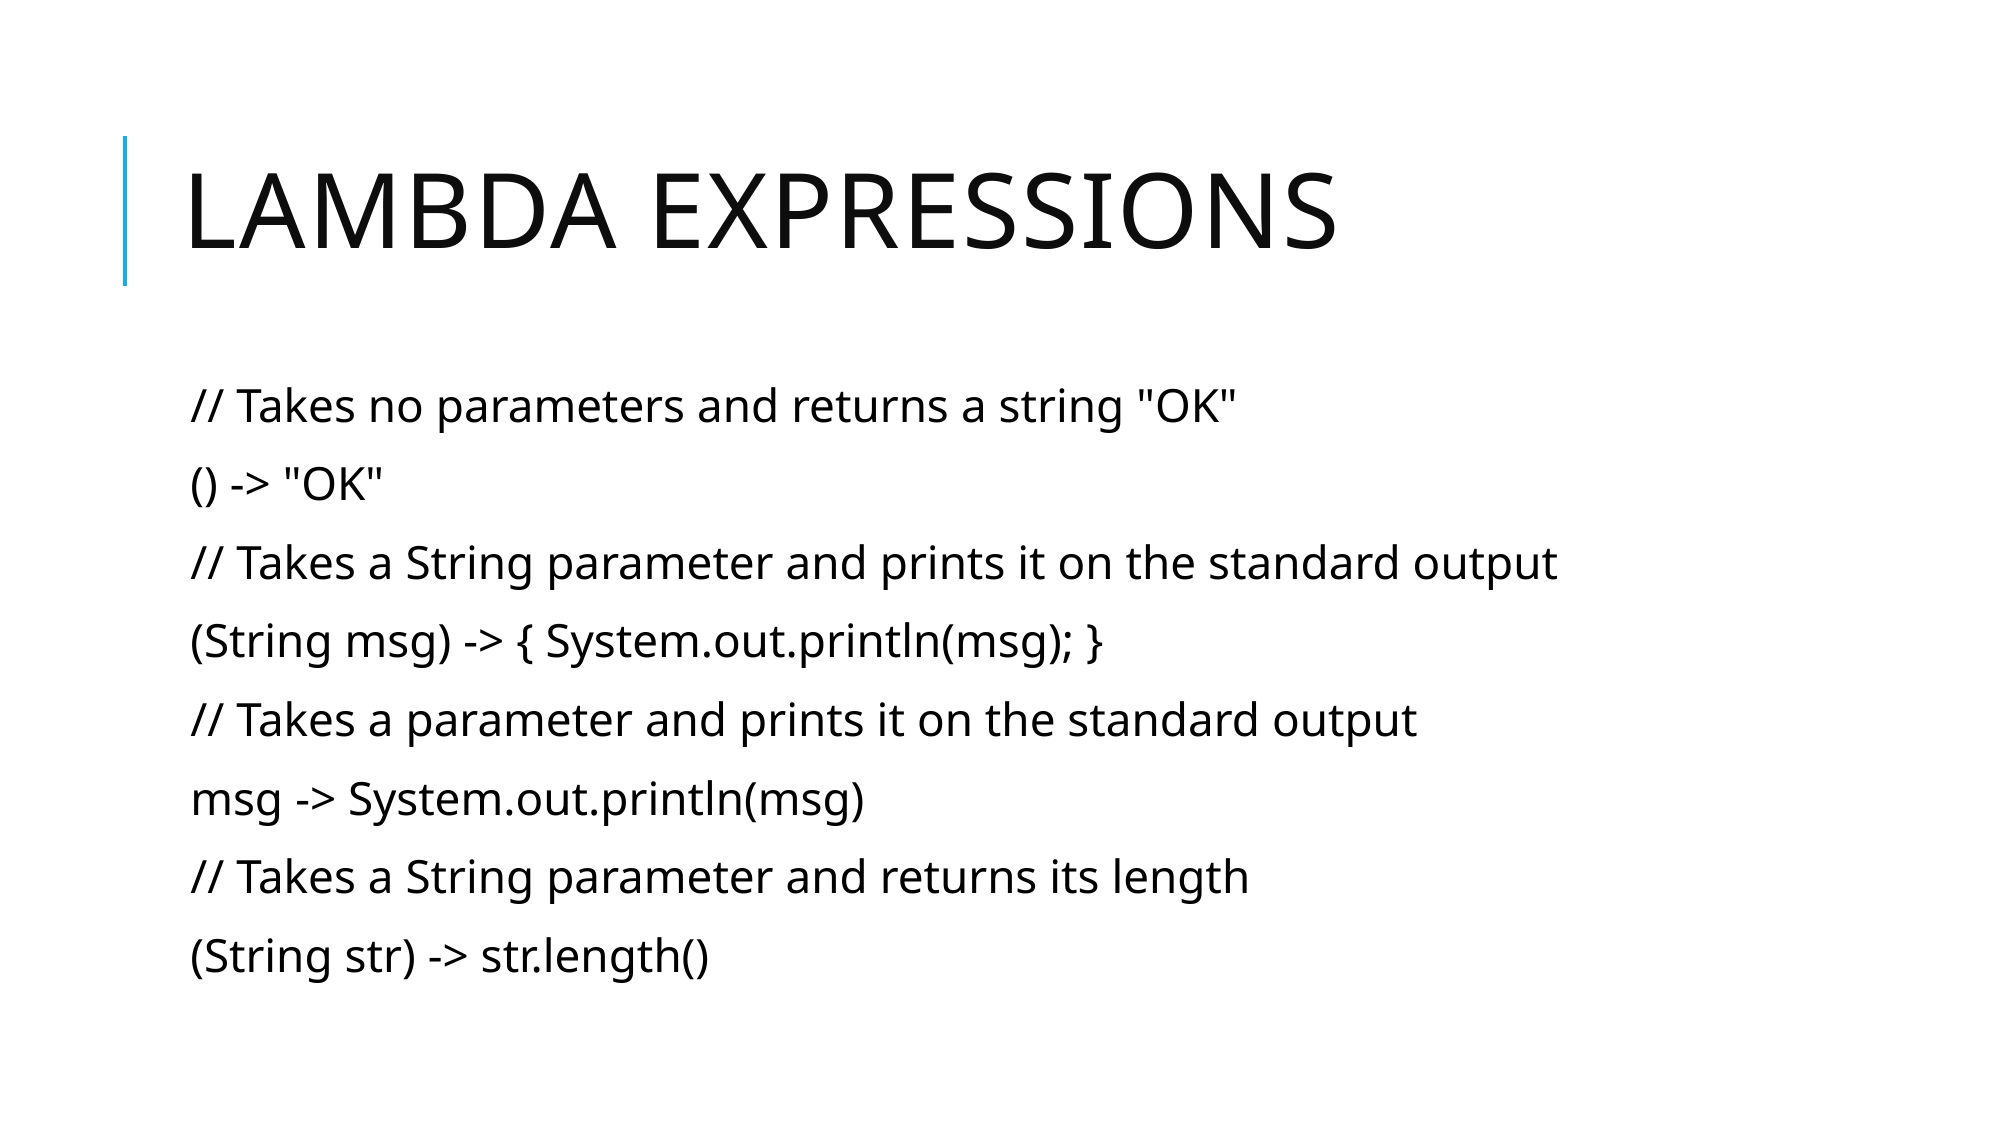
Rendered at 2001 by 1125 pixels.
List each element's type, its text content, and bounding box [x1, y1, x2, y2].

title Lambda Expressions [168, 96, 1763, 342]
list // Takes no parameters and returns a string "OK" () -> "OK" // Takes a String parameter and prints it on the standard output (String msg) -> { System.out.println(msg); } // Takes a parameter and prints it on the standard output msg -> System.out.println(msg) // Takes a String parameter and returns its length (String str) -> str.length() [168, 375, 1763, 1035]
